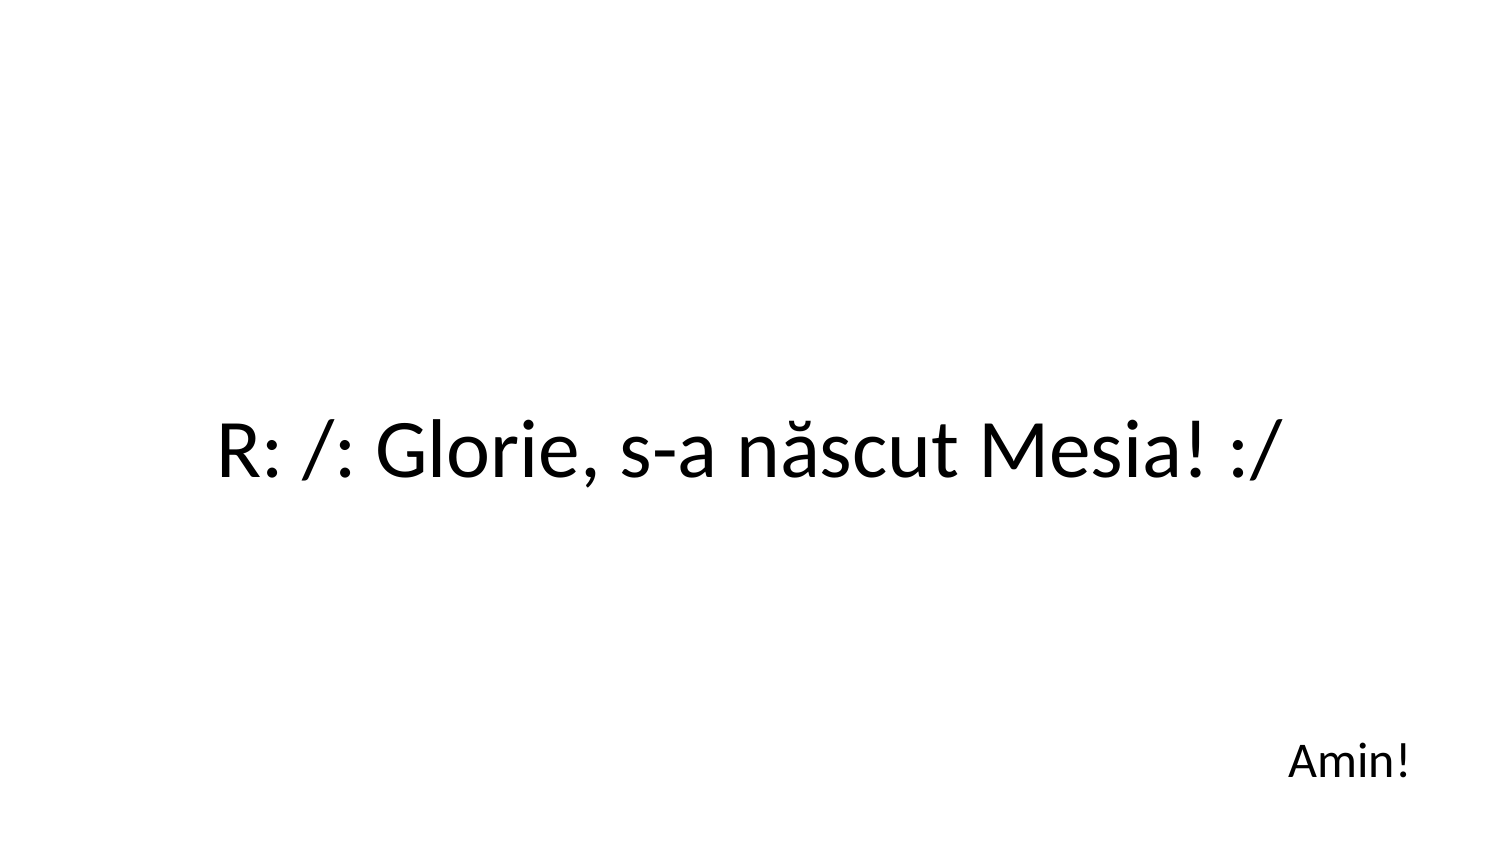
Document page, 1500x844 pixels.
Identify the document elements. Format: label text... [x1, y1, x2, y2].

text_box Amin! [1273, 674, 1427, 795]
text_box R: /: Glorie, s-a născut Mesia! :/ [201, 341, 1299, 502]
